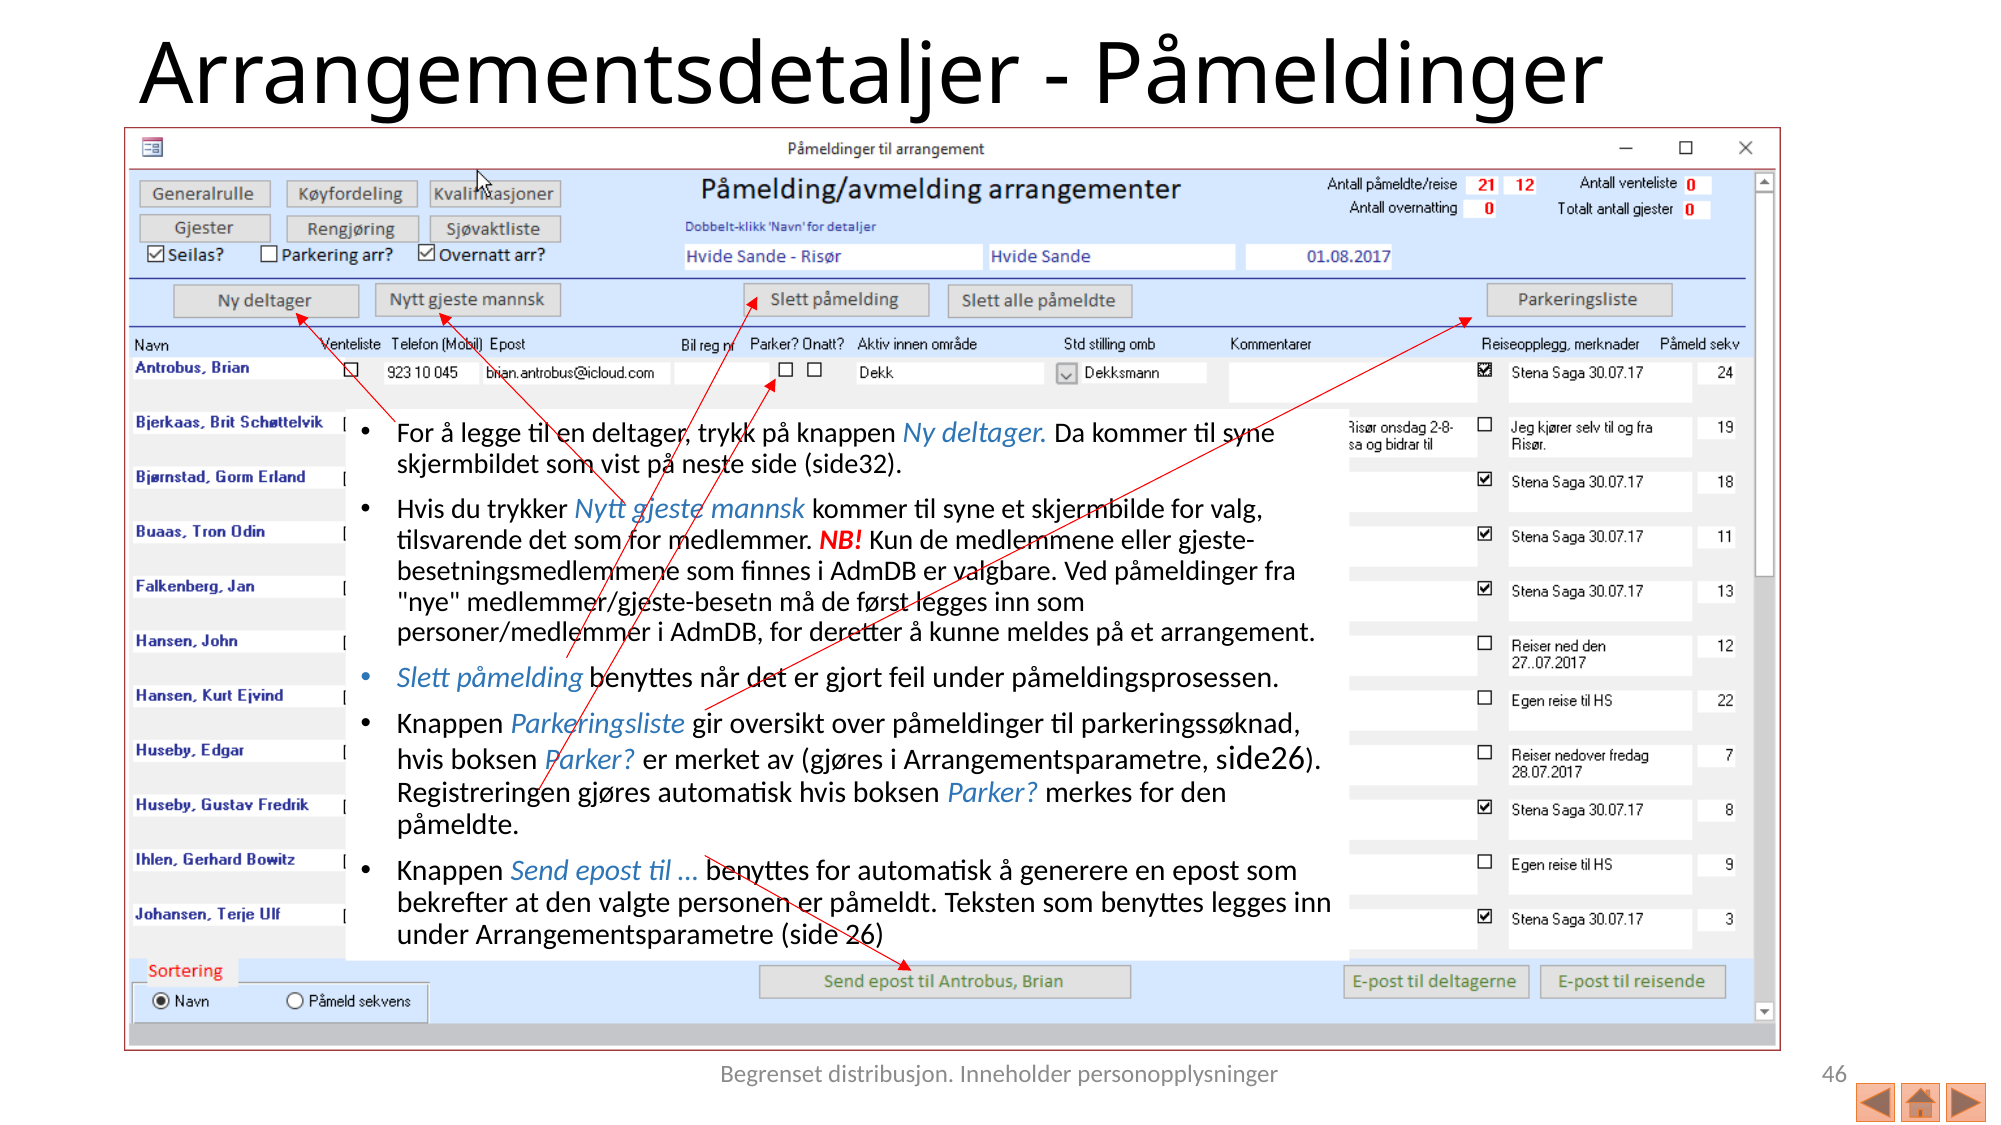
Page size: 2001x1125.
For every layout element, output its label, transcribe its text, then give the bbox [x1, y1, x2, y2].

text_box [1856, 1083, 1895, 1122]
title Arrangementsdetaljer - Påmeldinger [124, 22, 1838, 131]
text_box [438, 312, 566, 504]
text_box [566, 296, 758, 378]
footer Begrenset distribusjon. Inneholder personopplysninger [662, 1051, 1338, 1103]
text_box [704, 855, 912, 971]
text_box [538, 378, 776, 790]
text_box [758, 317, 1473, 711]
text_box [1946, 1083, 1986, 1122]
text_box [1901, 1083, 1940, 1122]
picture [124, 127, 1781, 1051]
slide_number 46 [1412, 1042, 1863, 1103]
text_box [295, 312, 396, 422]
